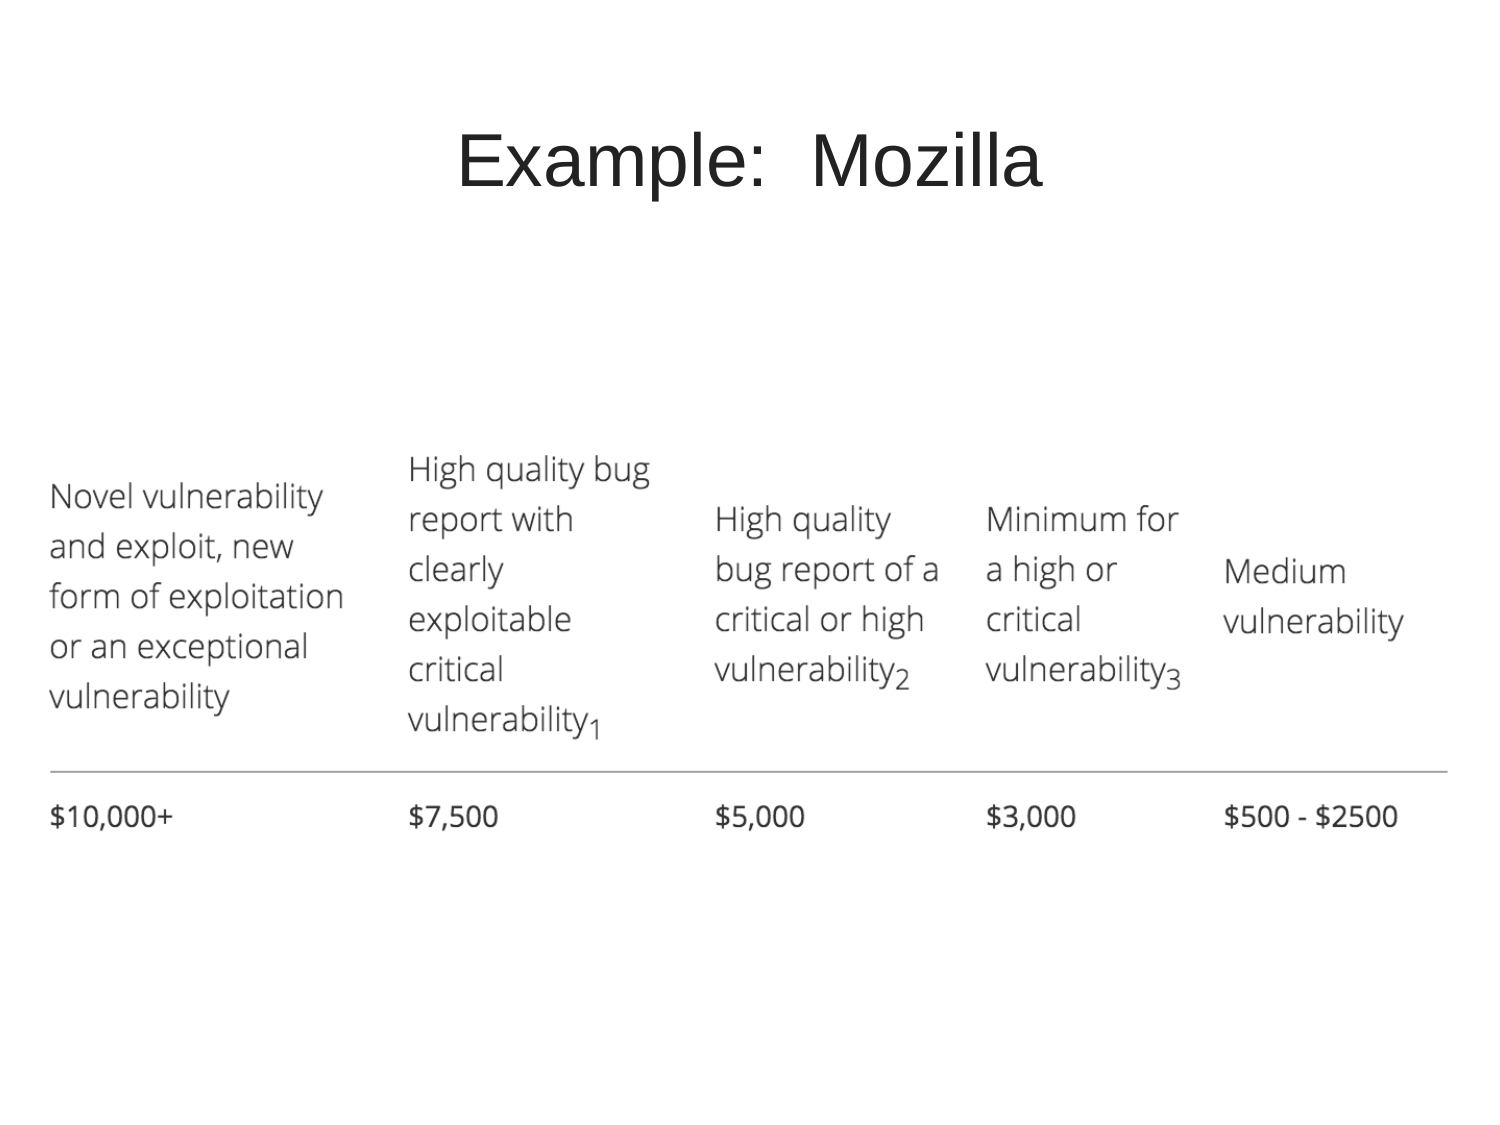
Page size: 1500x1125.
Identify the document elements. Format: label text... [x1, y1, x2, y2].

picture [19, 426, 1481, 851]
title Example: Mozilla [87, 62, 1413, 250]
